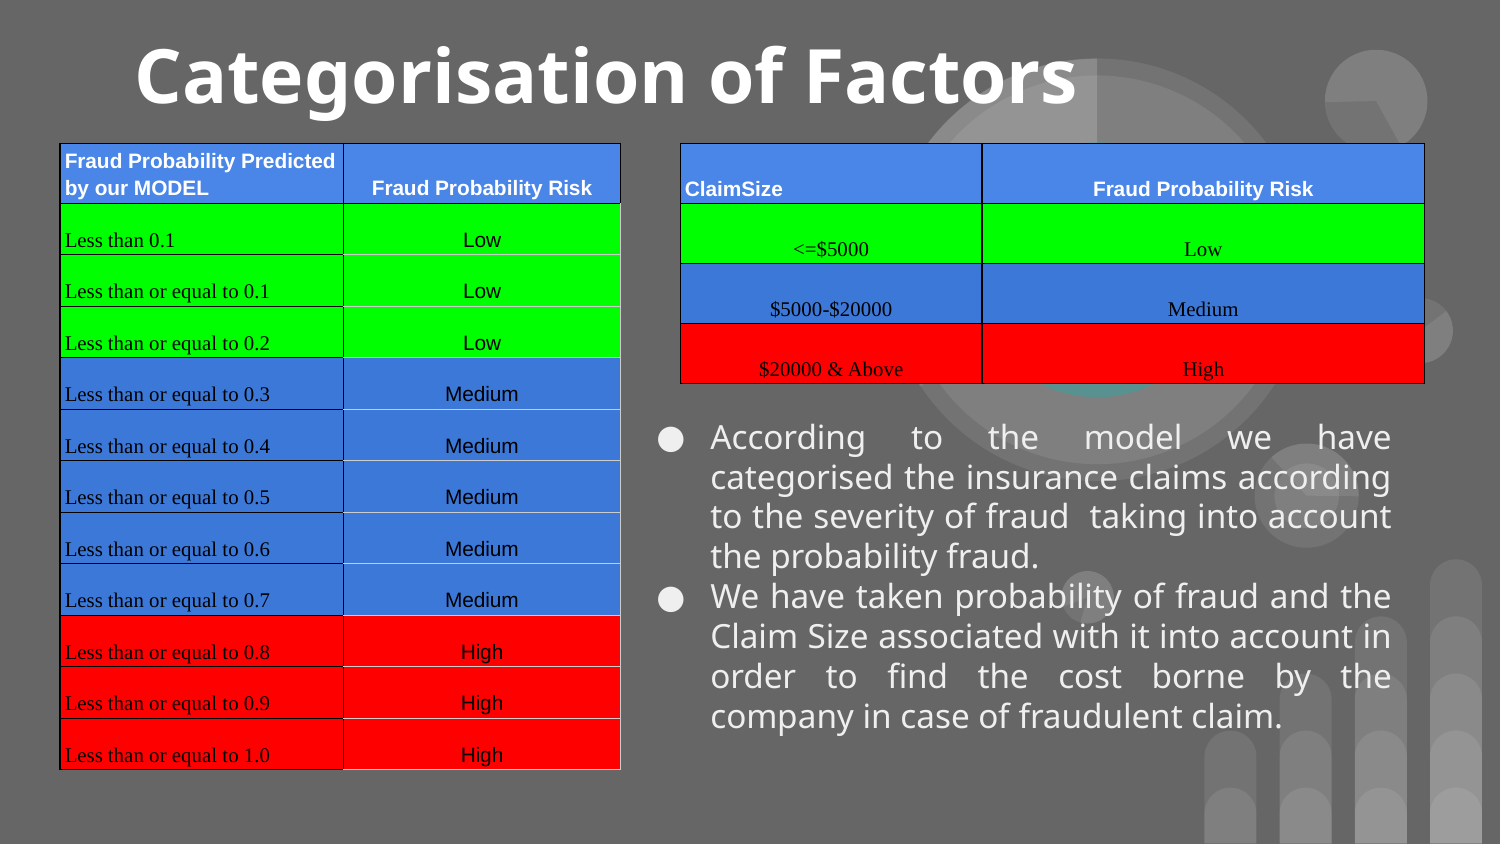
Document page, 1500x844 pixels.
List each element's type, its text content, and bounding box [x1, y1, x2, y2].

table_cell High [344, 719, 620, 769]
table_cell $5000-$20000 [681, 264, 981, 323]
table_header ClaimSize [681, 144, 981, 203]
table_cell Low [344, 204, 620, 254]
table_cell Less than or equal to 0.4 [61, 410, 343, 460]
table_cell Medium [344, 358, 620, 409]
table_cell High [344, 616, 620, 666]
table_cell Medium [344, 513, 620, 563]
table_cell Less than 0.1 [61, 204, 343, 254]
table_cell Less than or equal to 0.9 [61, 667, 343, 718]
table_cell Medium [344, 461, 620, 512]
table_cell Less than or equal to 0.7 [61, 564, 343, 615]
table_cell Less than or equal to 0.6 [61, 513, 343, 563]
table_cell Low [344, 307, 620, 357]
table_cell High [344, 667, 620, 718]
table_cell Low [344, 255, 620, 306]
table_cell Less than or equal to 0.1 [61, 255, 343, 306]
table_cell Low [983, 204, 1424, 263]
table_cell Medium [344, 410, 620, 460]
table_cell High [983, 324, 1424, 383]
table_header Fraud Probability Risk [344, 144, 620, 203]
table_cell Less than or equal to 0.8 [61, 616, 343, 666]
text_box According to the model we have categorised the insurance claims according to the severity of fraud taking into account the probability fraud. We have taken probability of fraud and the Claim Size associated with it into account in order to find the cost borne by the company in case of fraudulent claim. [620, 400, 1408, 774]
table_header Fraud Probability Risk [983, 144, 1424, 203]
table_cell Medium [983, 264, 1424, 323]
table_cell Less than or equal to 0.2 [61, 307, 343, 357]
title Categorisation of Factors [119, 31, 1408, 115]
table_cell Less than or equal to 1.0 [61, 719, 343, 769]
table_cell Less than or equal to 0.5 [61, 461, 343, 512]
table_cell <=$5000 [681, 204, 981, 263]
table_cell Medium [344, 564, 620, 615]
table_cell Less than or equal to 0.3 [61, 358, 343, 409]
table_cell $20000 & Above [681, 324, 981, 383]
table_header Fraud Probability Predicted by our MODEL [61, 144, 343, 203]
